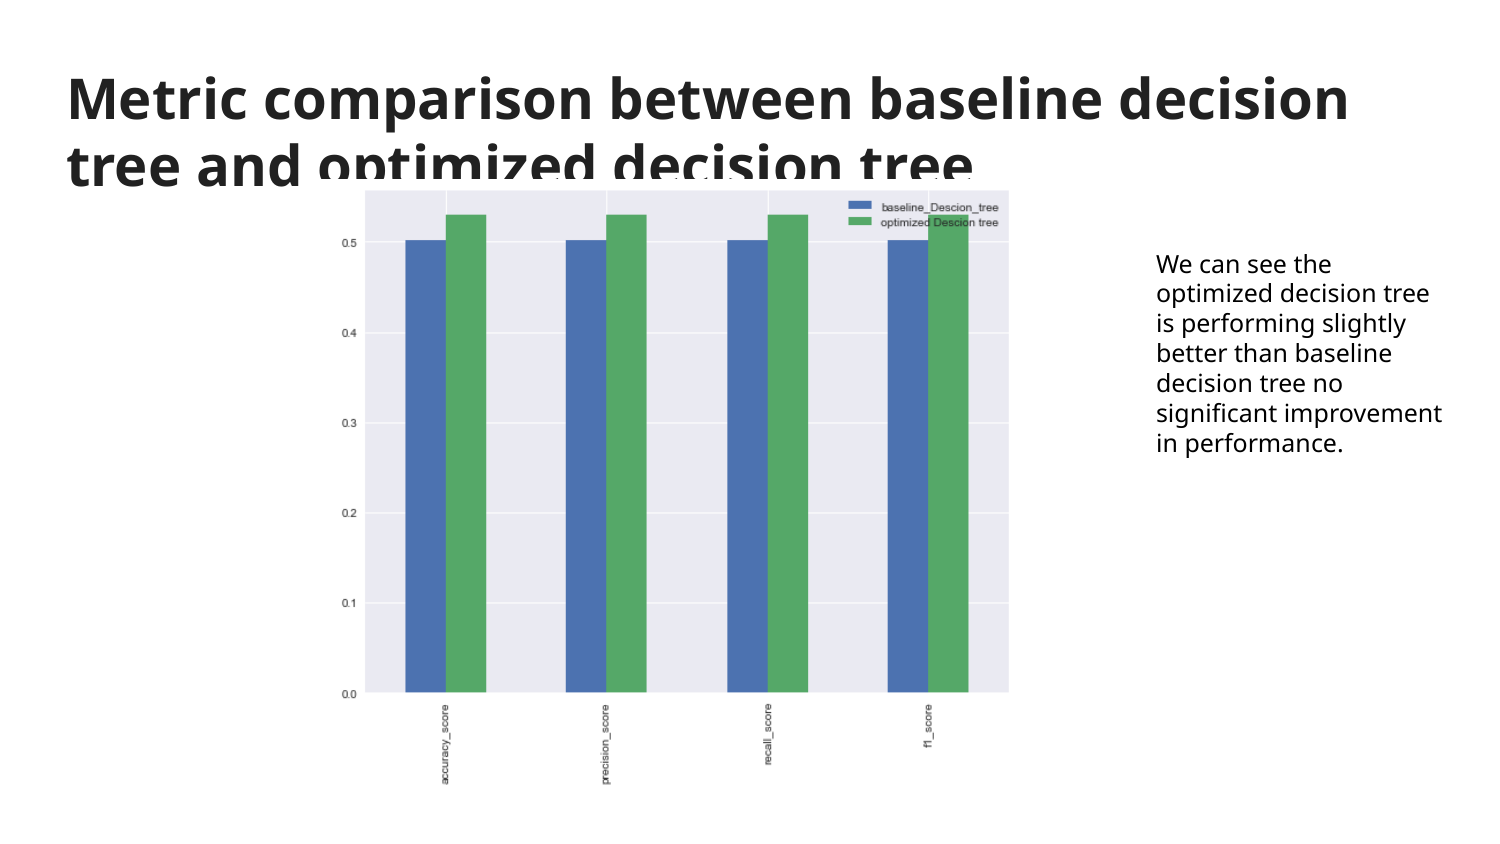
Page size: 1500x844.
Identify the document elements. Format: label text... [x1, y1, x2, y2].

text_box We can see the optimized decision tree is performing slightly better than baseline decision tree no significant improvement in performance. [1141, 233, 1458, 519]
title Metric comparison between baseline decision tree and optimized decision tree [51, 48, 1449, 180]
picture [303, 179, 1077, 794]
